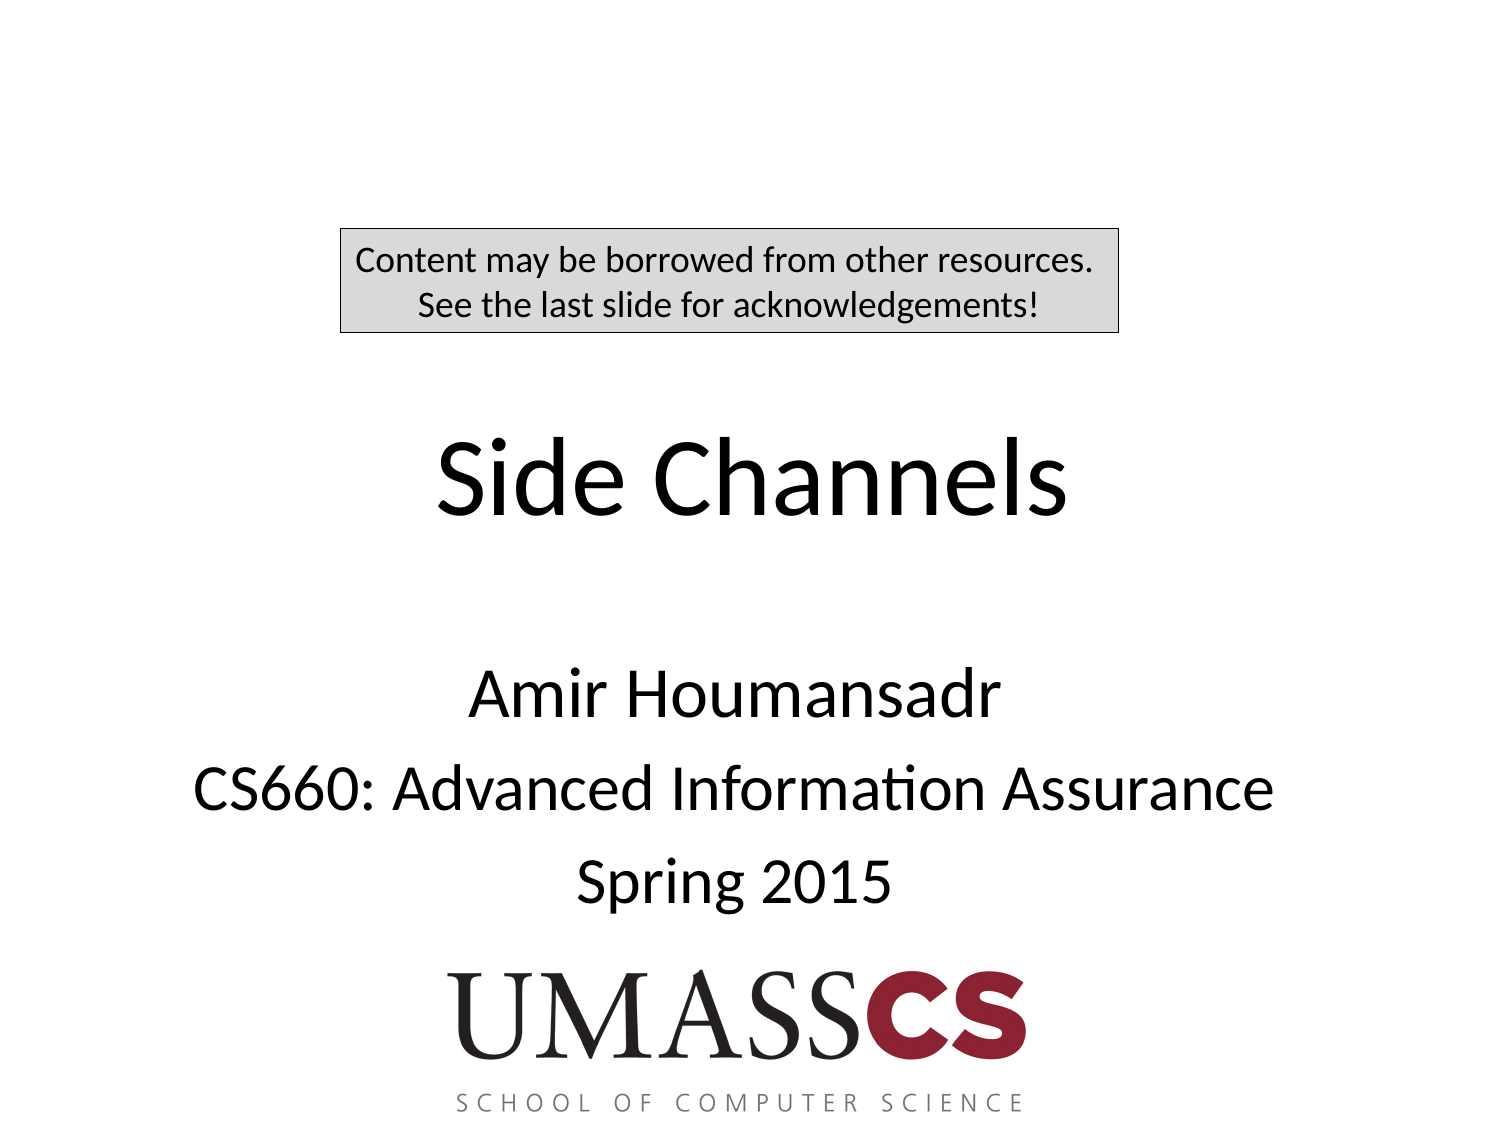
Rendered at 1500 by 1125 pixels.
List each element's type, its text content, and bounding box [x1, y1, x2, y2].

picture [436, 955, 1037, 1125]
title Side Channels [31, 349, 1474, 591]
subtitle Amir Houmansadr CS660: Advanced Information Assurance Spring 2015 [147, 637, 1324, 925]
text_box Content may be borrowed from other resources. See the last slide for acknowledgements! [340, 228, 1119, 333]
